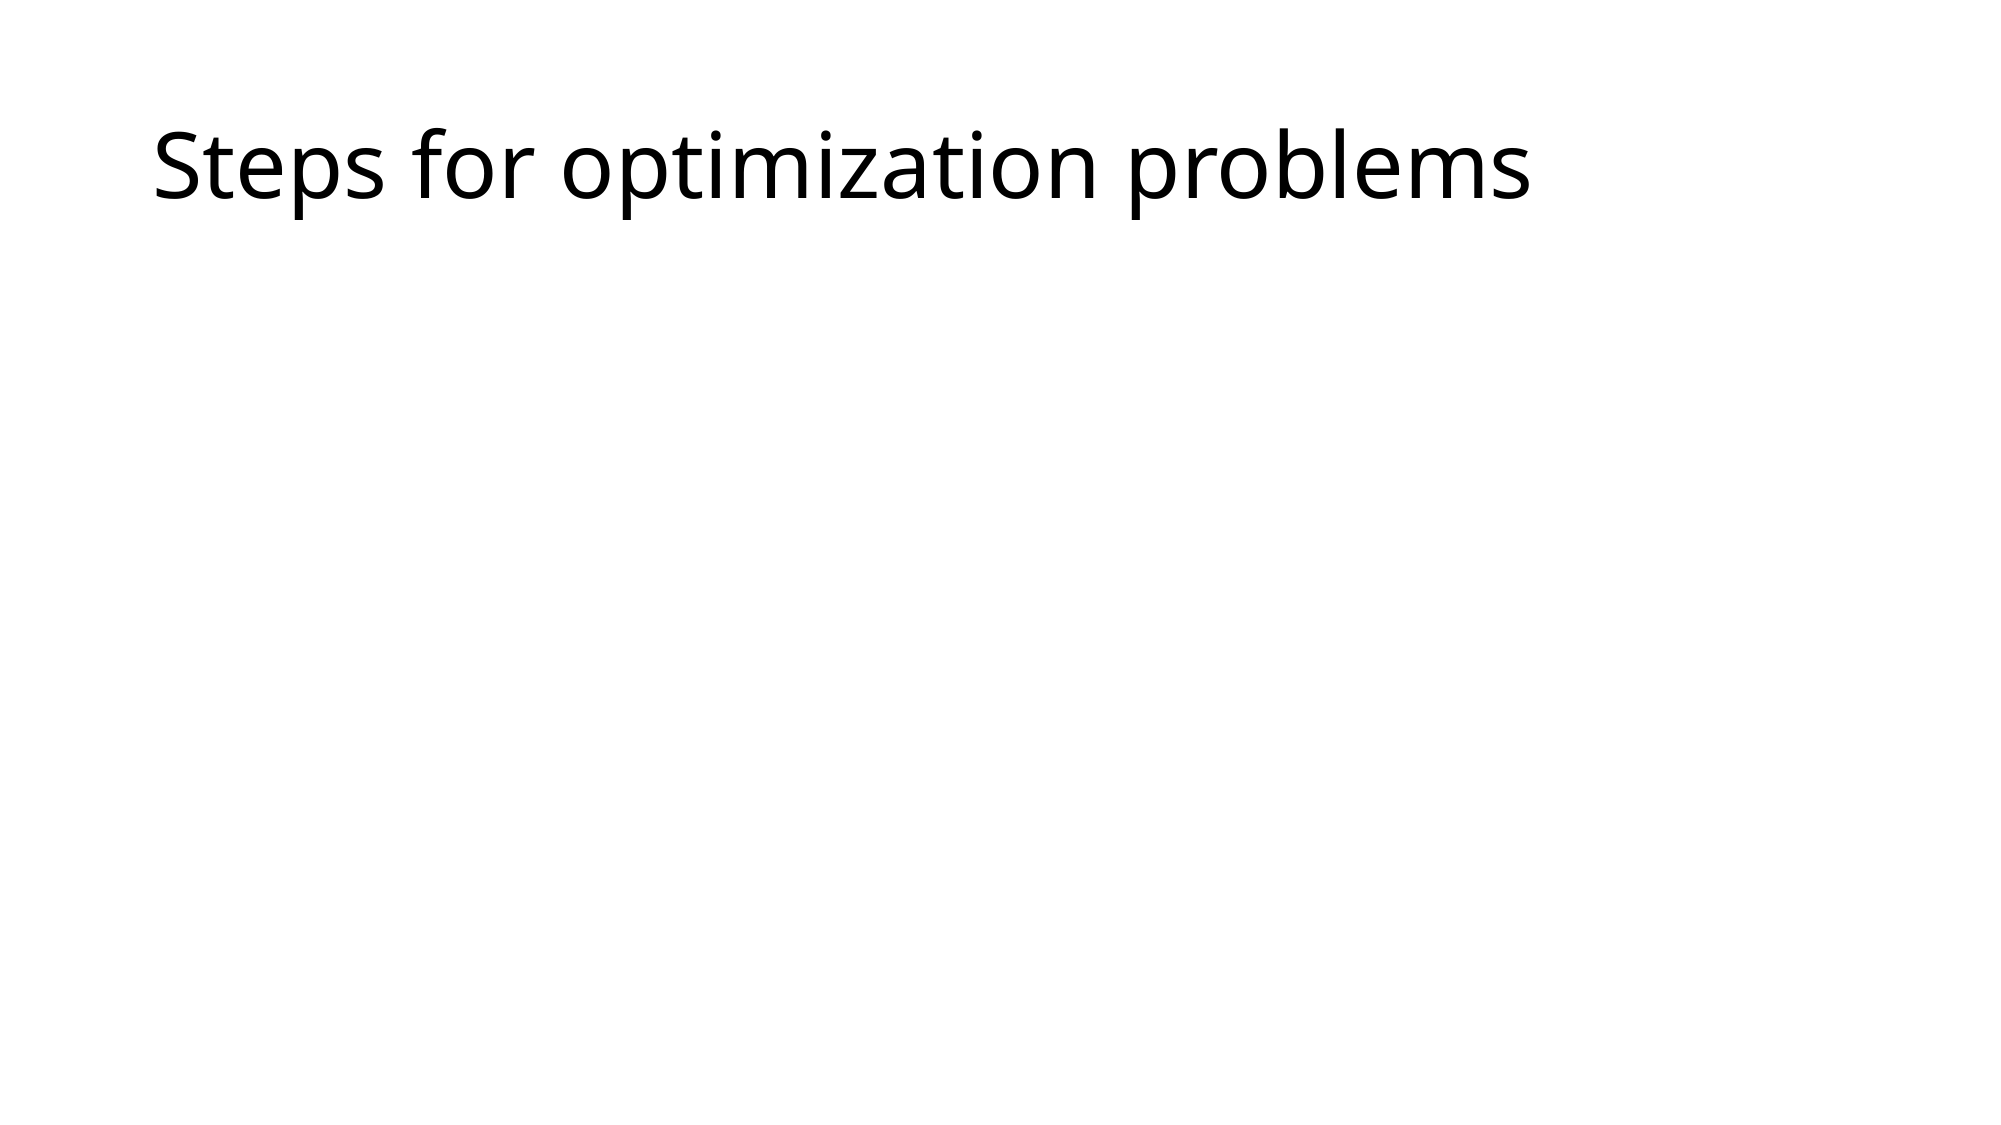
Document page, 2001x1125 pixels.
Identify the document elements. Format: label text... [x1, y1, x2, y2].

title Steps for optimization problems [137, 59, 1863, 278]
